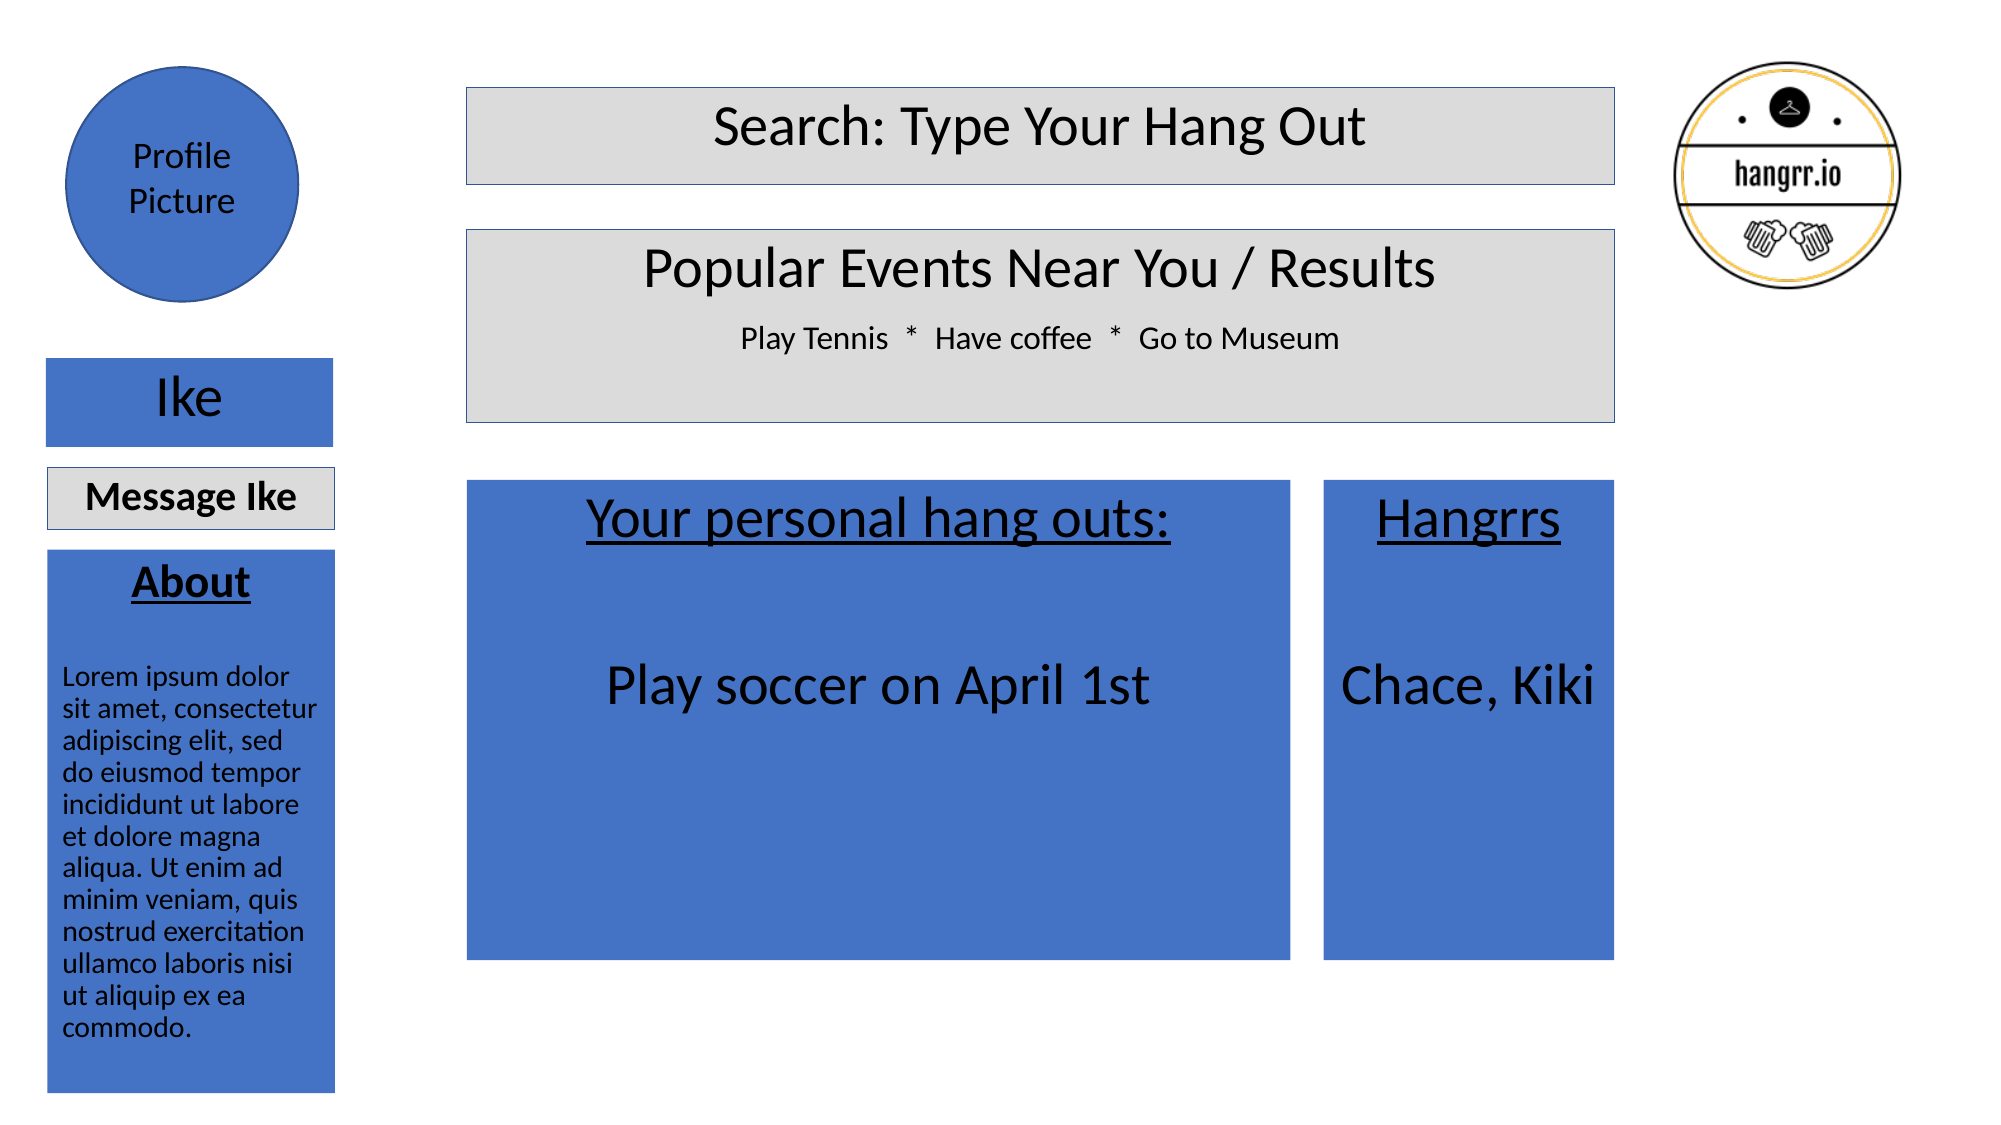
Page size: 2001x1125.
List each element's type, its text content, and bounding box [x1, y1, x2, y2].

text_box Your personal hang outs: Play soccer on April 1st [466, 479, 1291, 961]
text_box Profile Picture [90, 123, 274, 229]
list Search: Type Your Hang Out [466, 87, 1615, 185]
text_box [65, 66, 300, 303]
text_box About Lorem ipsum dolor sit amet, consectetur adipiscing elit, sed do eiusmod tempor incididunt ut labore et dolore magna aliqua. Ut enim ad minim veniam, quis nostrud exercitation ullamco laboris nisi ut aliquip ex ea commodo. [47, 549, 335, 1094]
picture [1661, 49, 1914, 302]
text_box Hangrrs Chace, Kiki [1323, 479, 1615, 961]
text_box Ike [45, 358, 334, 447]
text_box Popular Events Near You / Results Play Tennis * Have coffee * Go to Museum [466, 229, 1615, 423]
text_box Message Ike [47, 467, 335, 530]
